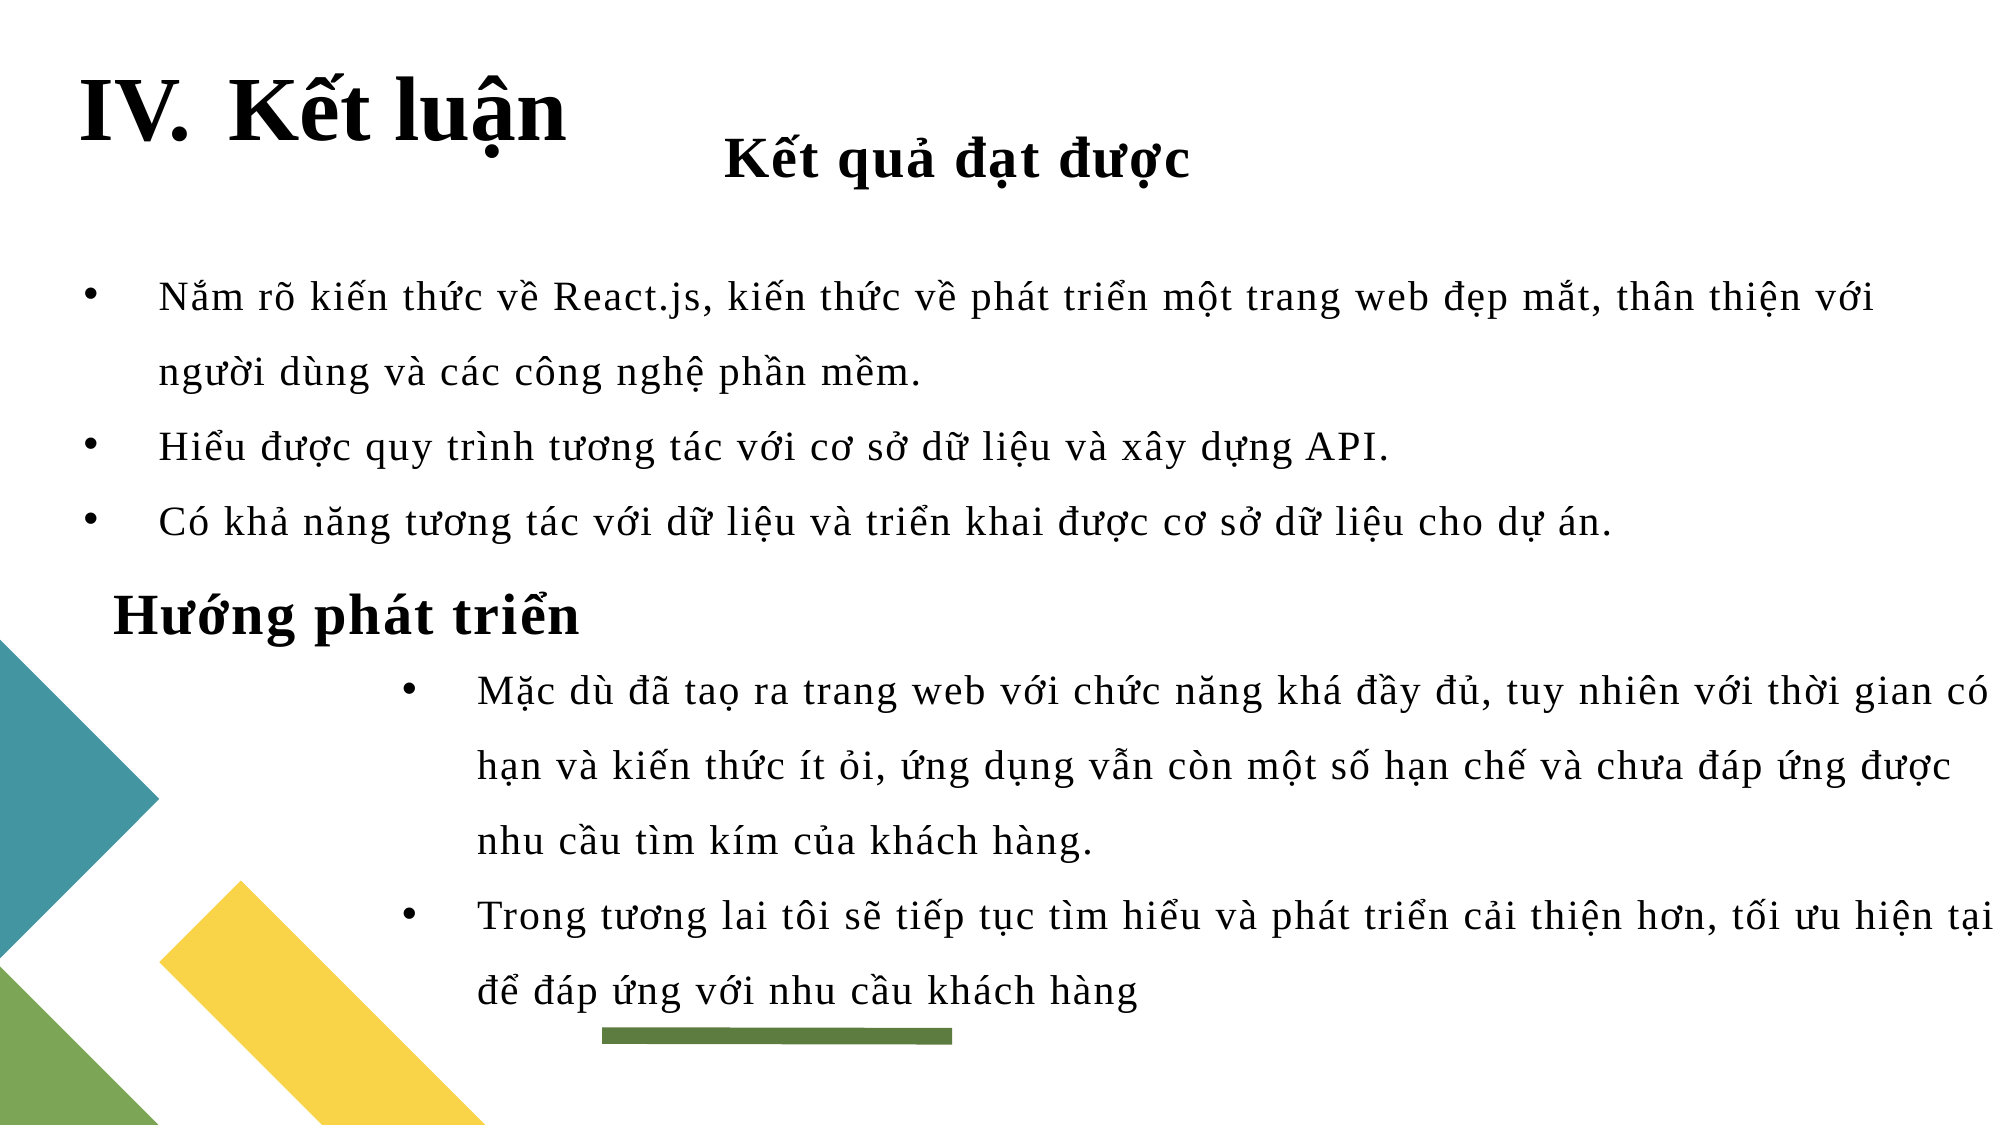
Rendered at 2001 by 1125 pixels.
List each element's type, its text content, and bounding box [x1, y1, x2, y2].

title Kết quả đạt được [724, 105, 1266, 189]
text_box Hướng phát triển [113, 600, 637, 646]
text_box Nắm rõ kiến thức về React.js, kiến thức về phát triển một trang web đẹp mắt, thân thiện với người dùng và các công nghệ phần mềm. Hiểu được quy trình tương tác với cơ sở dữ liệu và xây dựng API. Có khả năng tương tác với dữ liệu và triển khai được cơ sở dữ liệu cho dự án. [83, 201, 1917, 600]
text_box Mặc dù đã taọ ra trang web với chức năng khá đầy đủ, tuy nhiên với thời gian có hạn và kiến thức ít ỏi, ứng dụng vẫn còn một số hạn chế và chưa đáp ứng được nhu cầu tìm kím của khách hàng. Trong tương lai tôi sẽ tiếp tục tìm hiểu và phát triển cải thiện hơn, tối ưu hiện tại để đáp ứng với nhu cầu khách hàng [402, 656, 2000, 1013]
list IV. Kết luận [78, 54, 1380, 214]
